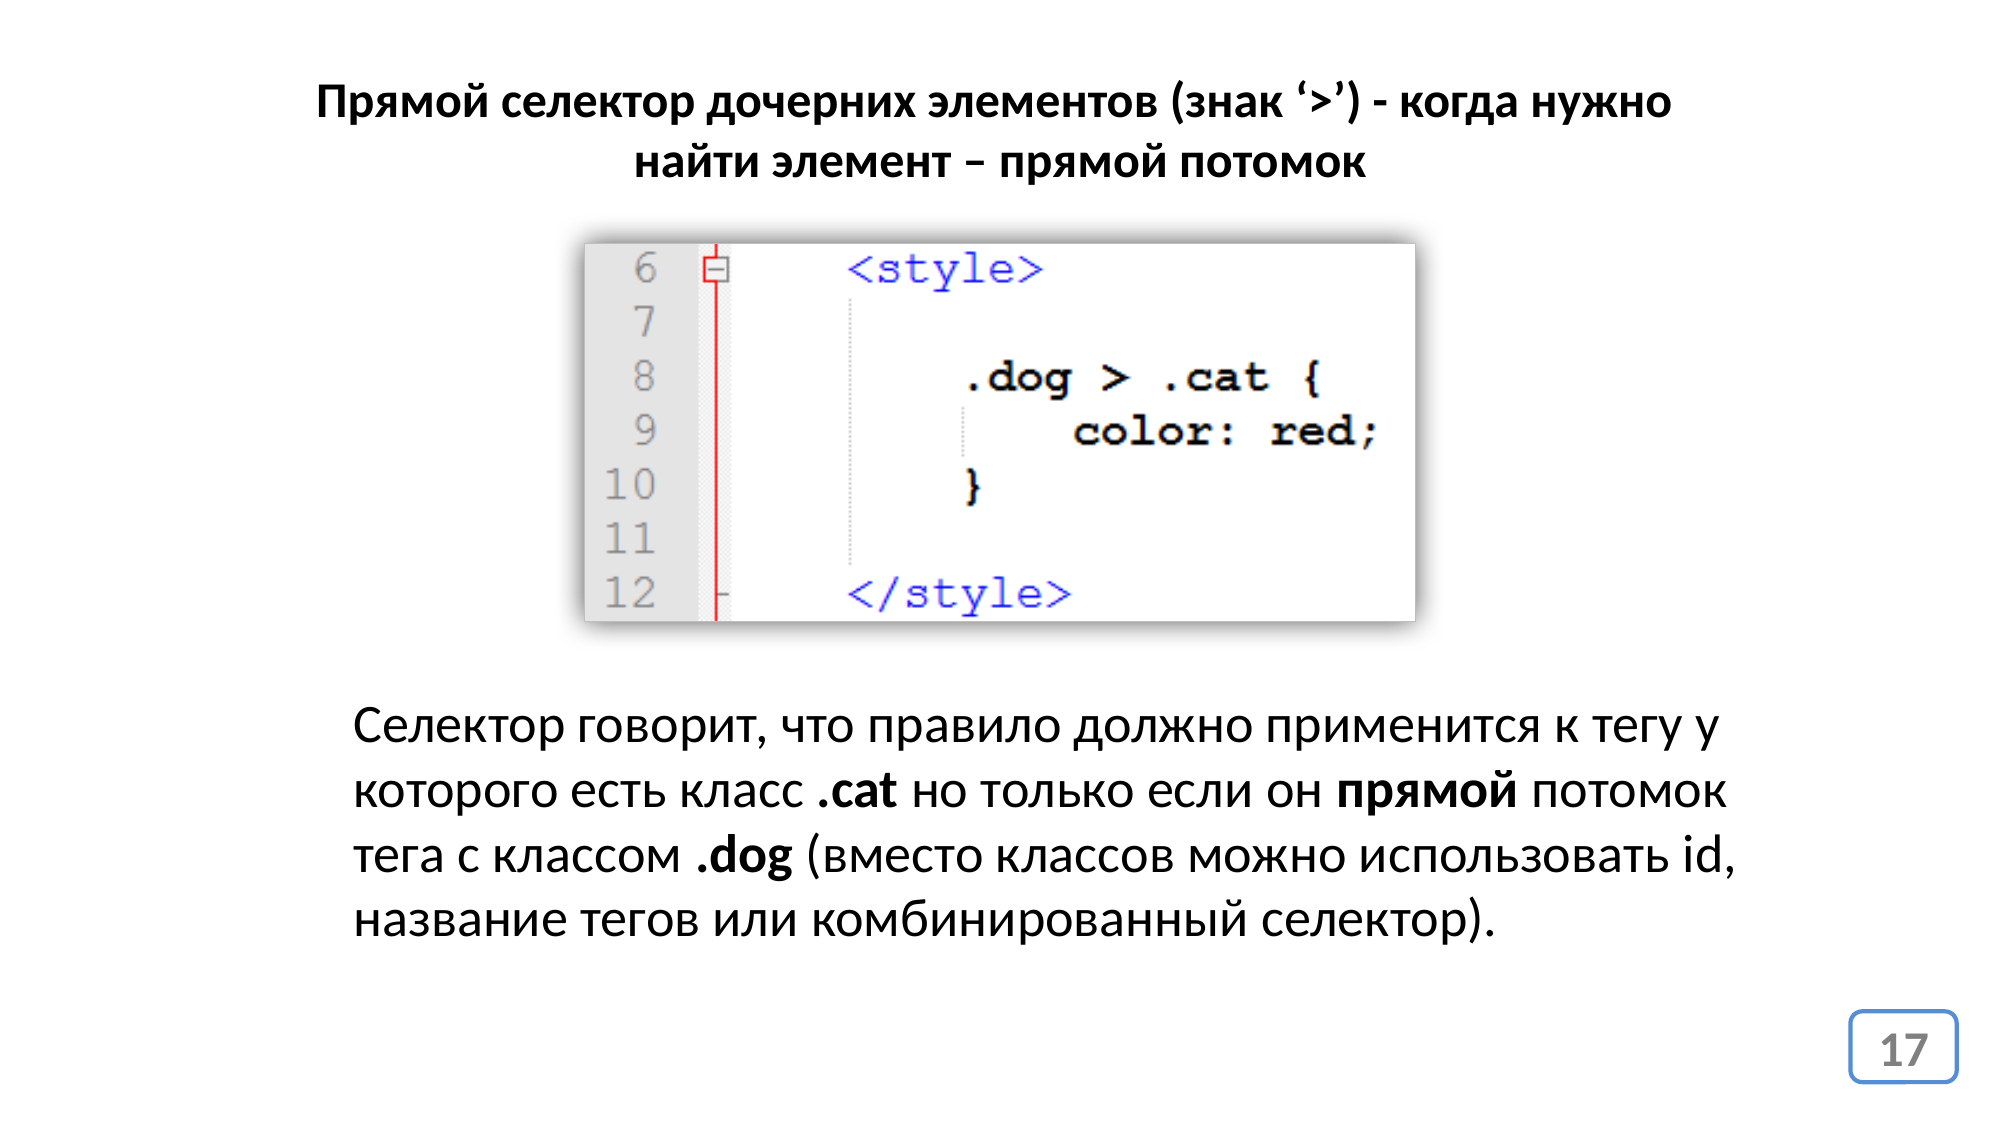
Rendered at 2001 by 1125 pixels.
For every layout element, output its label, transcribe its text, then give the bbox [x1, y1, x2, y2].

text_box Прямой селектор дочерних элементов (знак ‘>’) - когда нужно найти элемент – прямой потомок [0, 59, 2000, 195]
text_box 17 [1848, 1009, 1959, 1085]
text_box Селектор говорит, что правило должно применится к тегу у которого есть класс .cat но только если он прямой потомок тега с классом .dog (вместо классов можно использовать id, название тегов или комбинированный селектор). [338, 680, 1756, 956]
picture [584, 243, 1416, 622]
